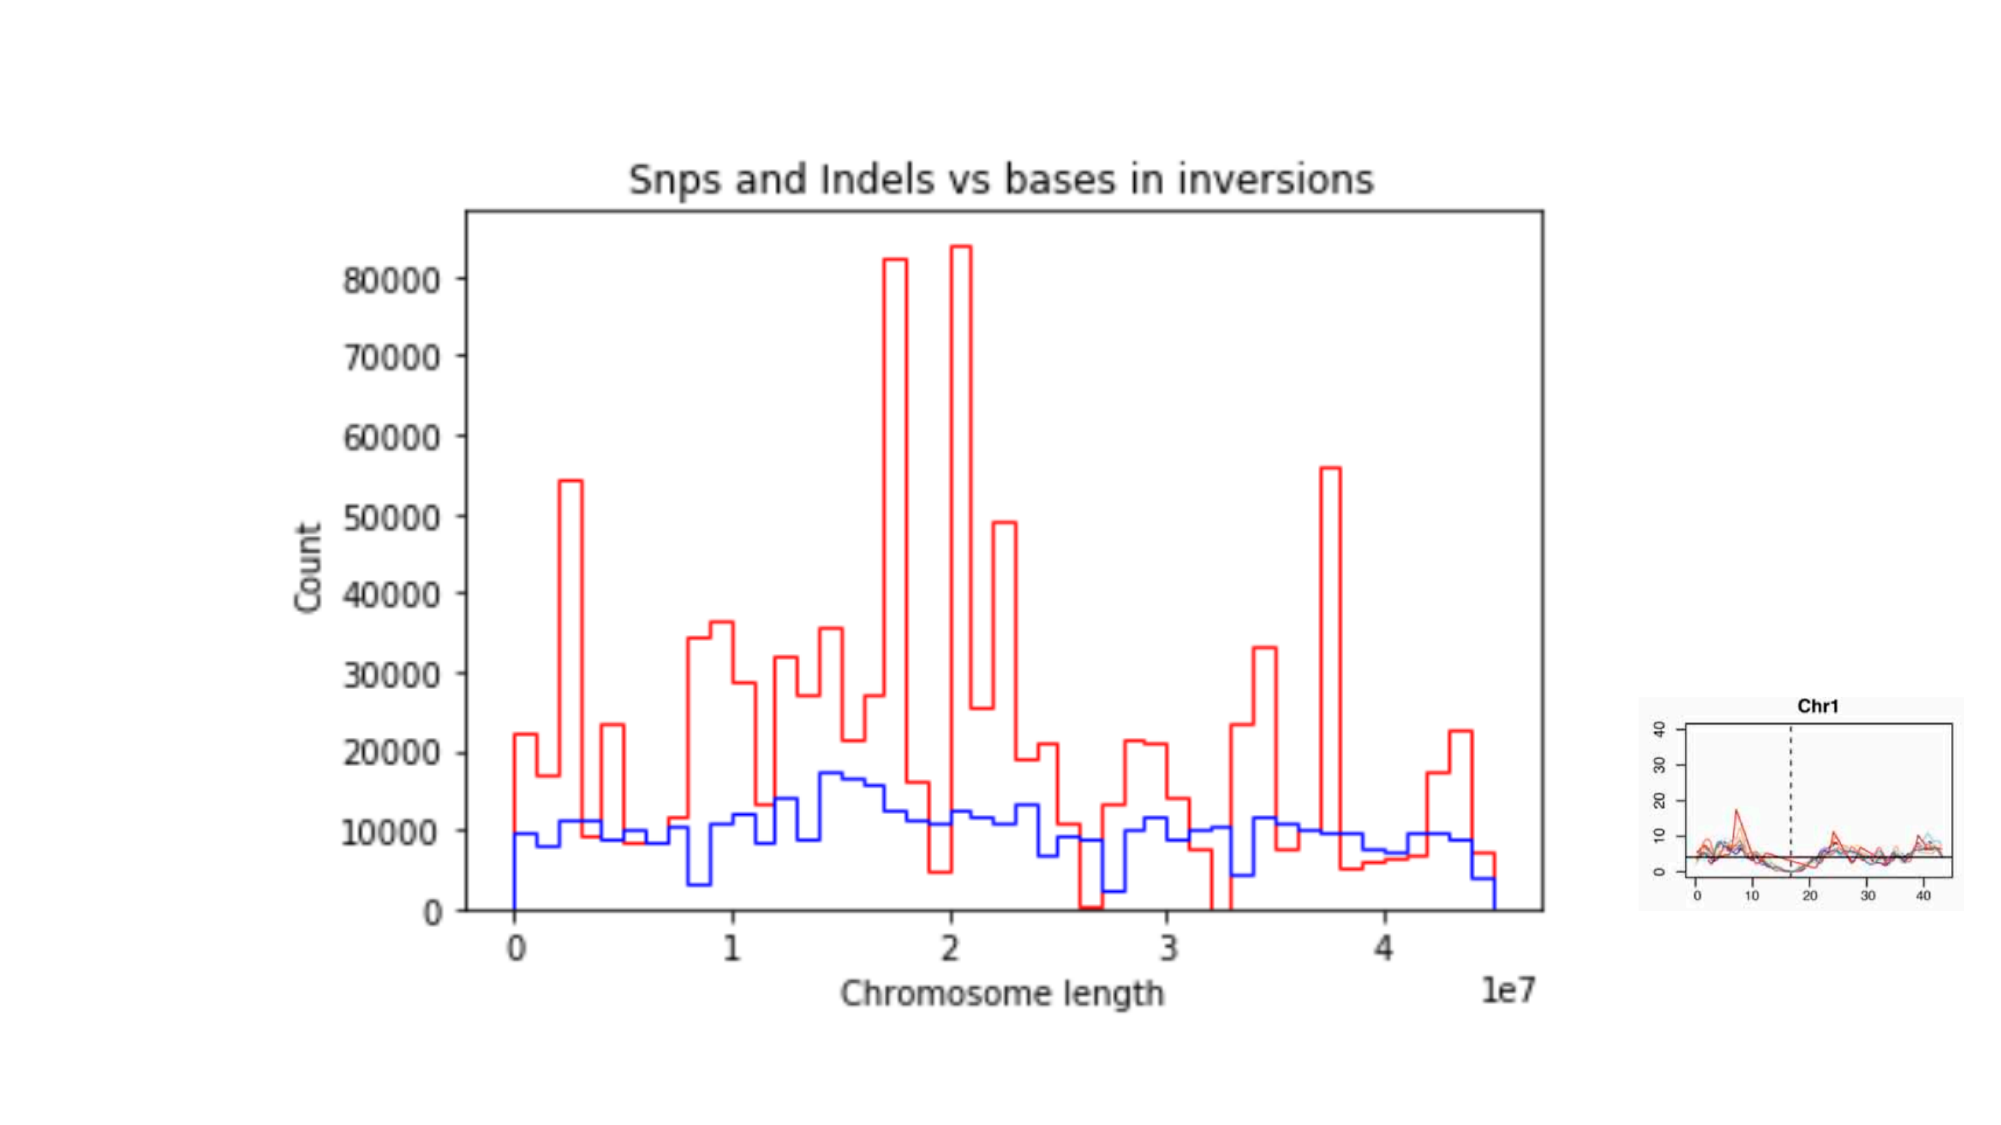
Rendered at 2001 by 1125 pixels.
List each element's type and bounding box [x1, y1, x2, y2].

picture [286, 141, 1600, 1064]
picture [1638, 687, 1964, 911]
